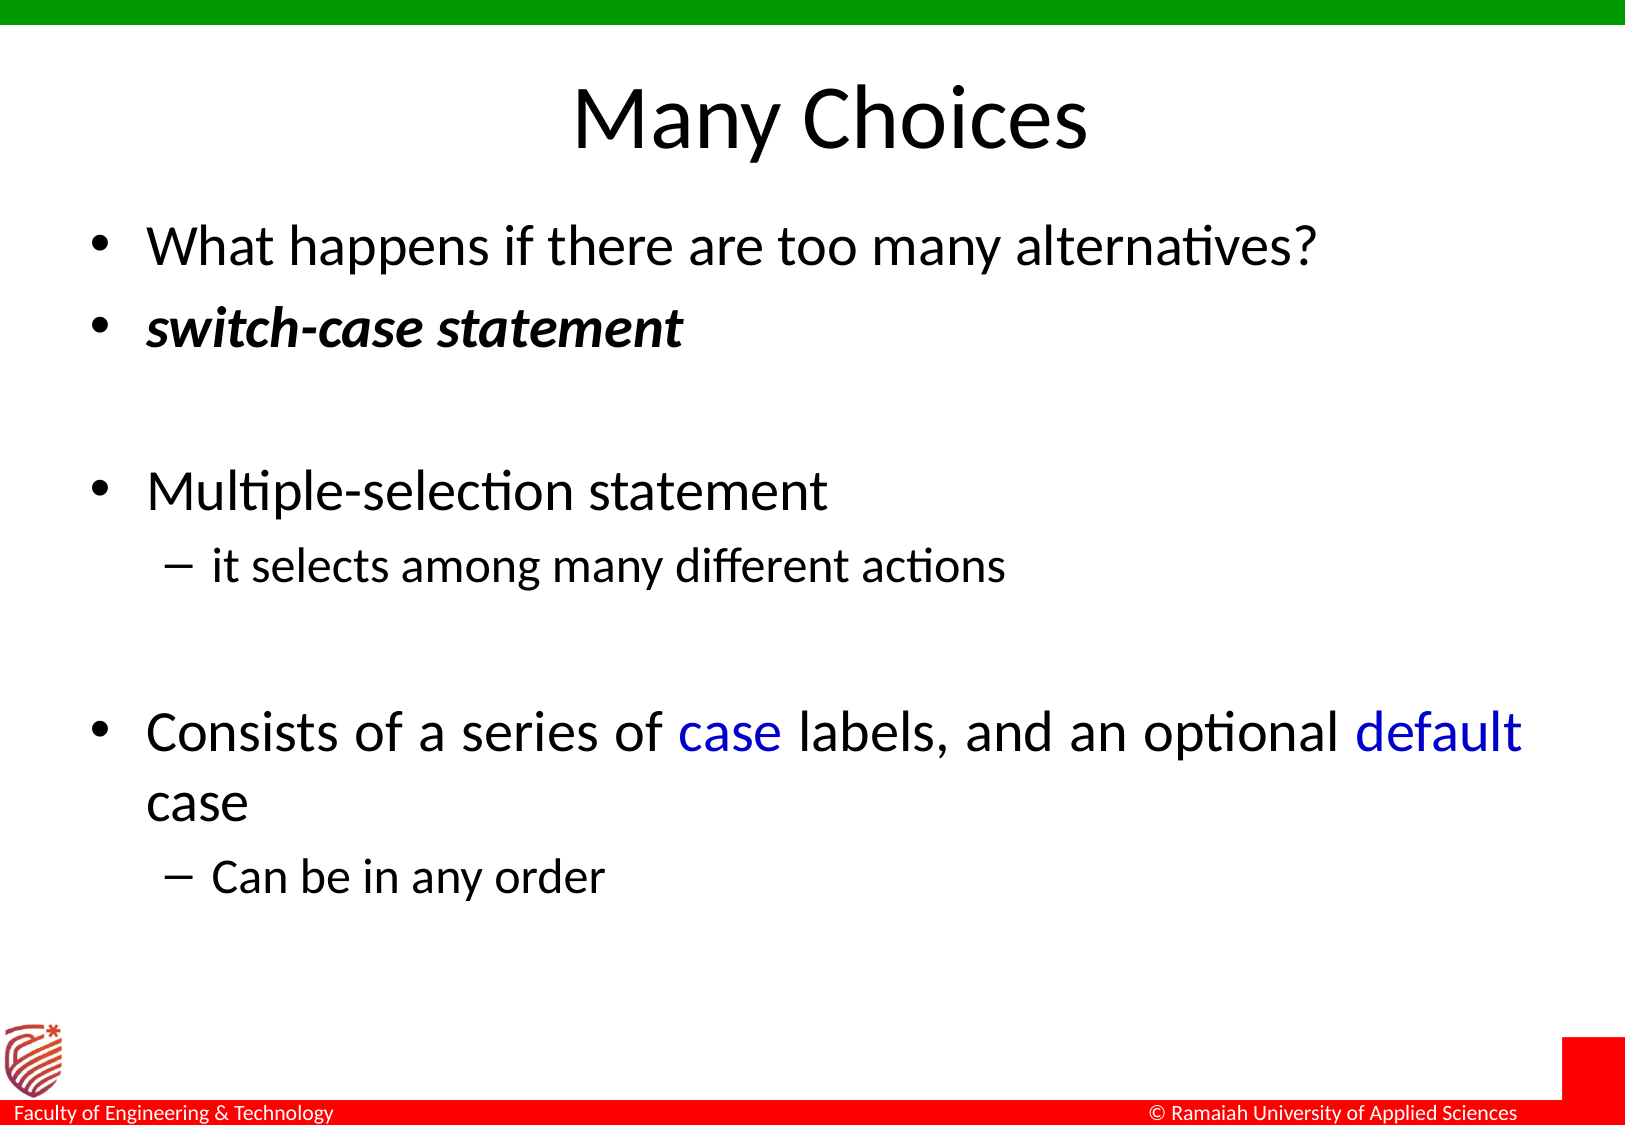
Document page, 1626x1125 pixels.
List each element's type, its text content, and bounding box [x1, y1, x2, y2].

list What happens if there are too many alternatives? switch-case statement Multiple-selection statement it selects among many different actions Consists of a series of case labels, and an optional default case Can be in any order [75, 200, 1538, 1075]
title Many Choices [99, 50, 1563, 233]
picture [0, 1013, 69, 1100]
